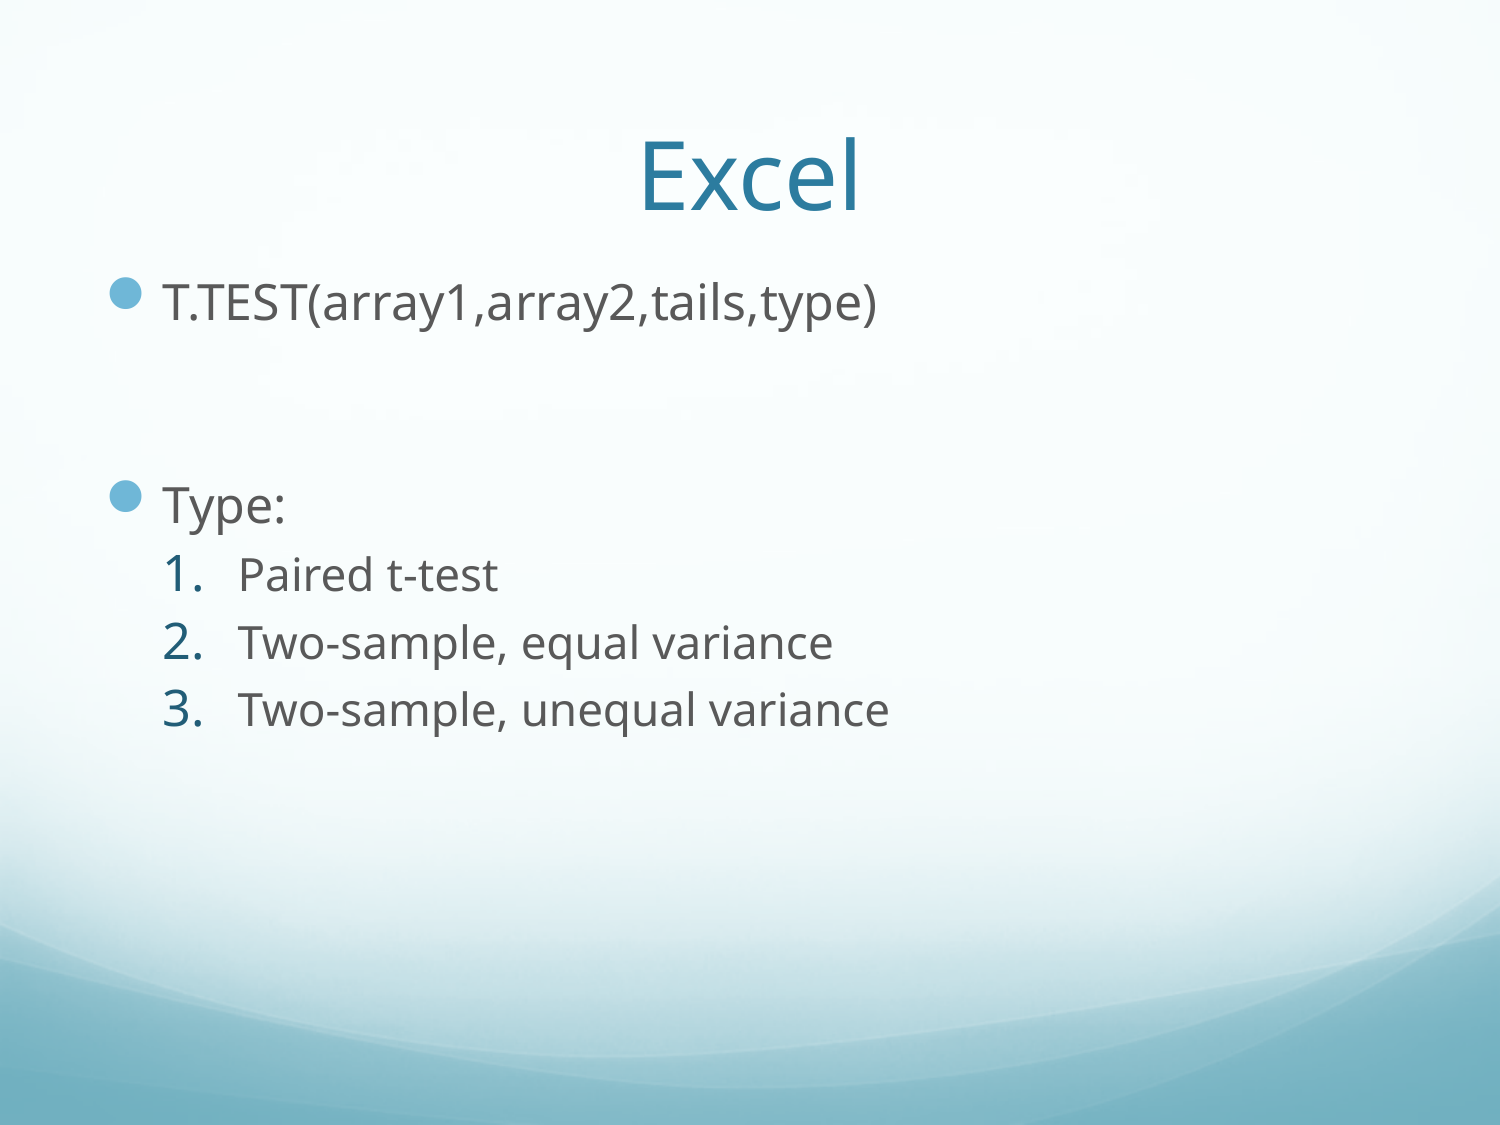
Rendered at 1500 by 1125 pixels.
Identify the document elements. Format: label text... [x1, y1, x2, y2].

list T.TEST(array1,array2,tails,type) Type: Paired t-test Two-sample, equal variance Two-sample, unequal variance [90, 262, 1410, 975]
title Excel [90, 17, 1410, 237]
